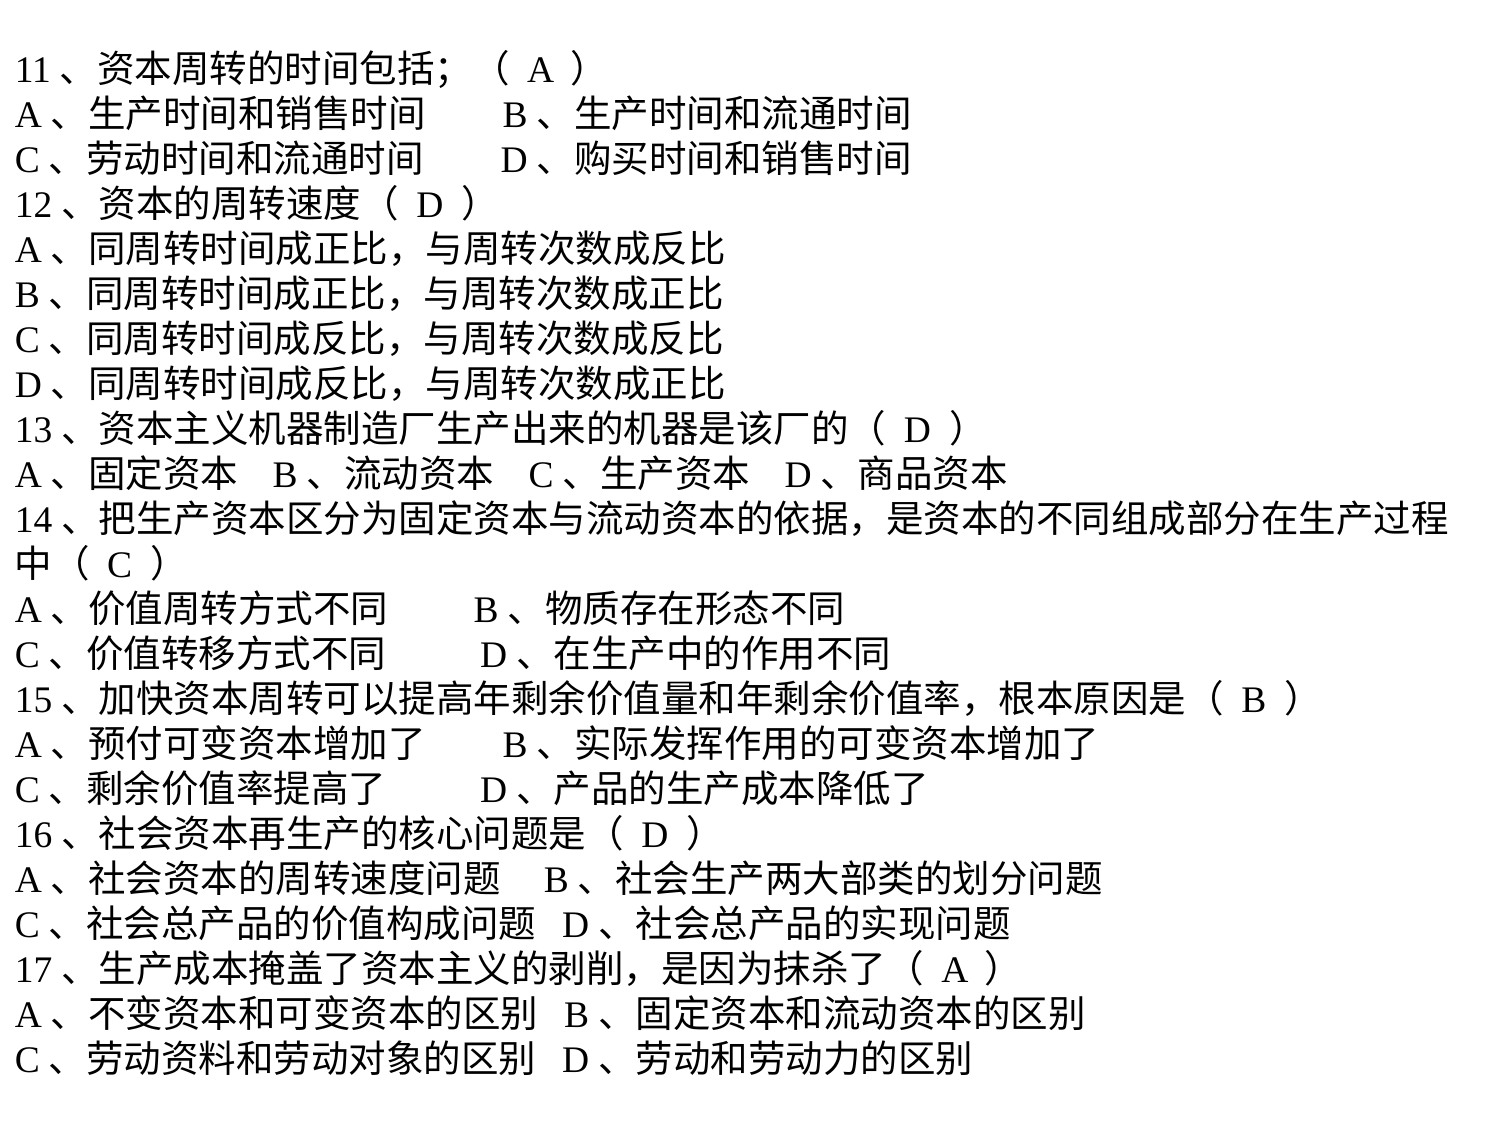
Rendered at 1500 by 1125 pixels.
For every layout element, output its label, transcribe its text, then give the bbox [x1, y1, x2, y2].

text_box 11、资本周转的时间包括；（ A ） A、生产时间和销售时间 B、生产时间和流通时间 C、劳动时间和流通时间 D、购买时间和销售时间 12、资本的周转速度（ D ） A、同周转时间成正比，与周转次数成反比 B、同周转时间成正比，与周转次数成正比 C、同周转时间成反比，与周转次数成反比 D、同周转时间成反比，与周转次数成正比 13、资本主义机器制造厂生产出来的机器是该厂的（ D ） A、固定资本 B、流动资本 C、生产资本 D、商品资本 14、把生产资本区分为固定资本与流动资本的依据，是资本的不同组成部分在生产过程中（ C ） A、价值周转方式不同 B、物质存在形态不同 C、价值转移方式不同 D、在生产中的作用不同 15、加快资本周转可以提高年剩余价值量和年剩余价值率，根本原因是（ B ） A、预付可变资本增加了 B、实际发挥作用的可变资本增加了 C、剩余价值率提高了 D、产品的生产成本降低了 16、社会资本再生产的核心问题是（ D ） A、社会资本的周转速度问题 B、社会生产两大部类的划分问题 C、社会总产品的价值构成问题 D、社会总产品的实现问题 17、生产成本掩盖了资本主义的剥削，是因为抹杀了（ A ） A、不变资本和可变资本的区别 B、固定资本和流动资本的区别 C、劳动资料和劳动对象的区别 D、劳动和劳动力的区别 [0, 37, 1500, 1088]
